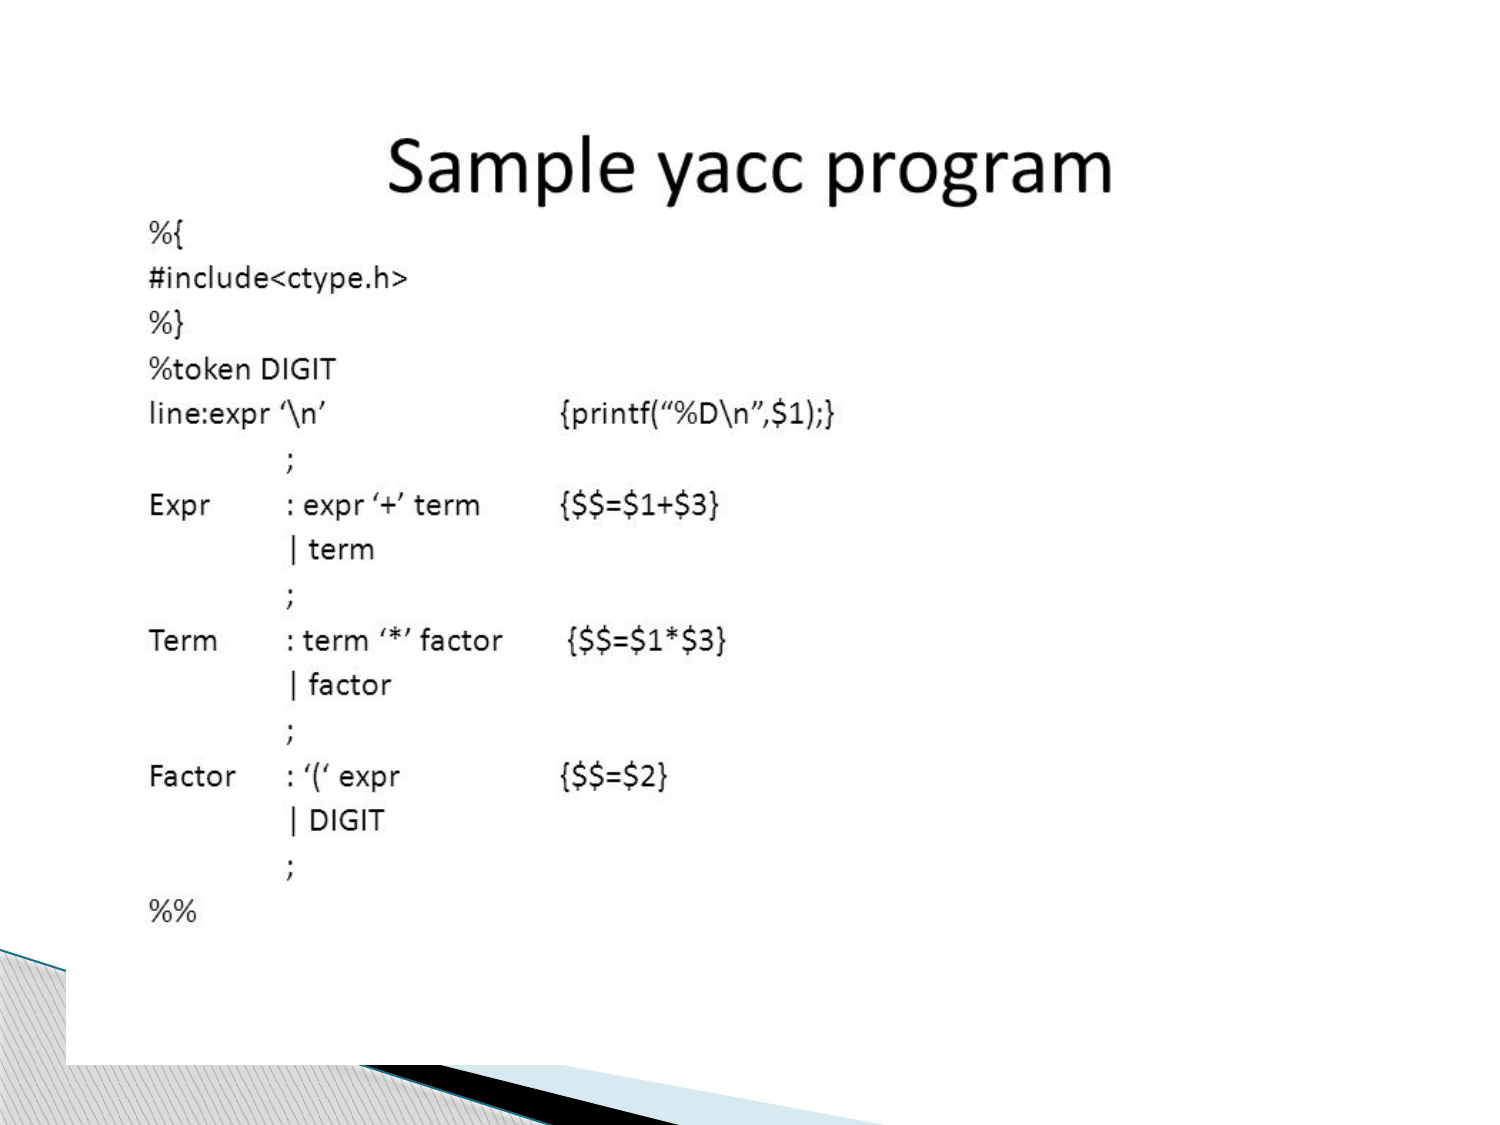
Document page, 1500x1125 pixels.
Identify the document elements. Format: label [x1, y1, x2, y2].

list [66, 37, 1436, 1065]
